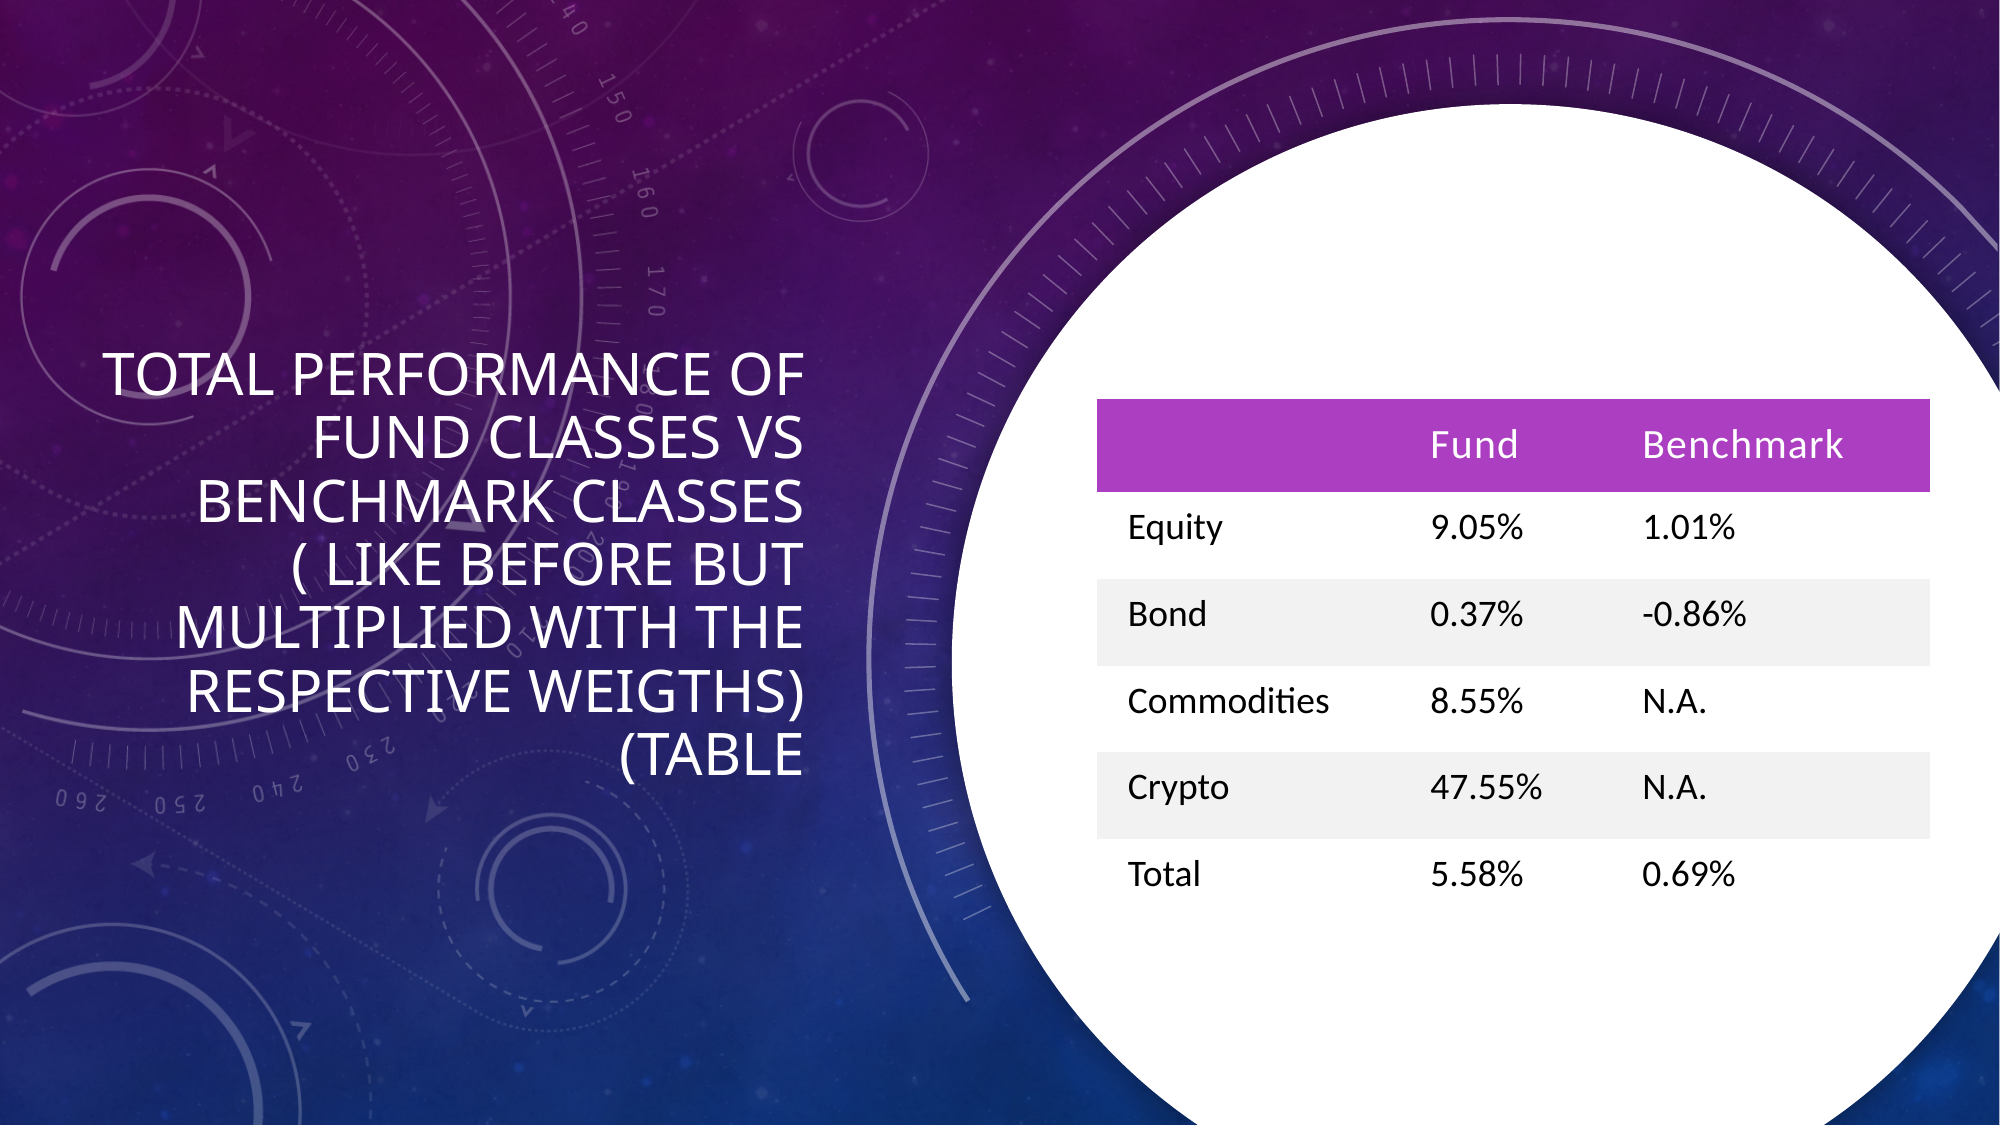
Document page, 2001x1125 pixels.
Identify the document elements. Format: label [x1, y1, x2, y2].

picture [0, 0, 2000, 1125]
text_box [904, 54, 2000, 914]
